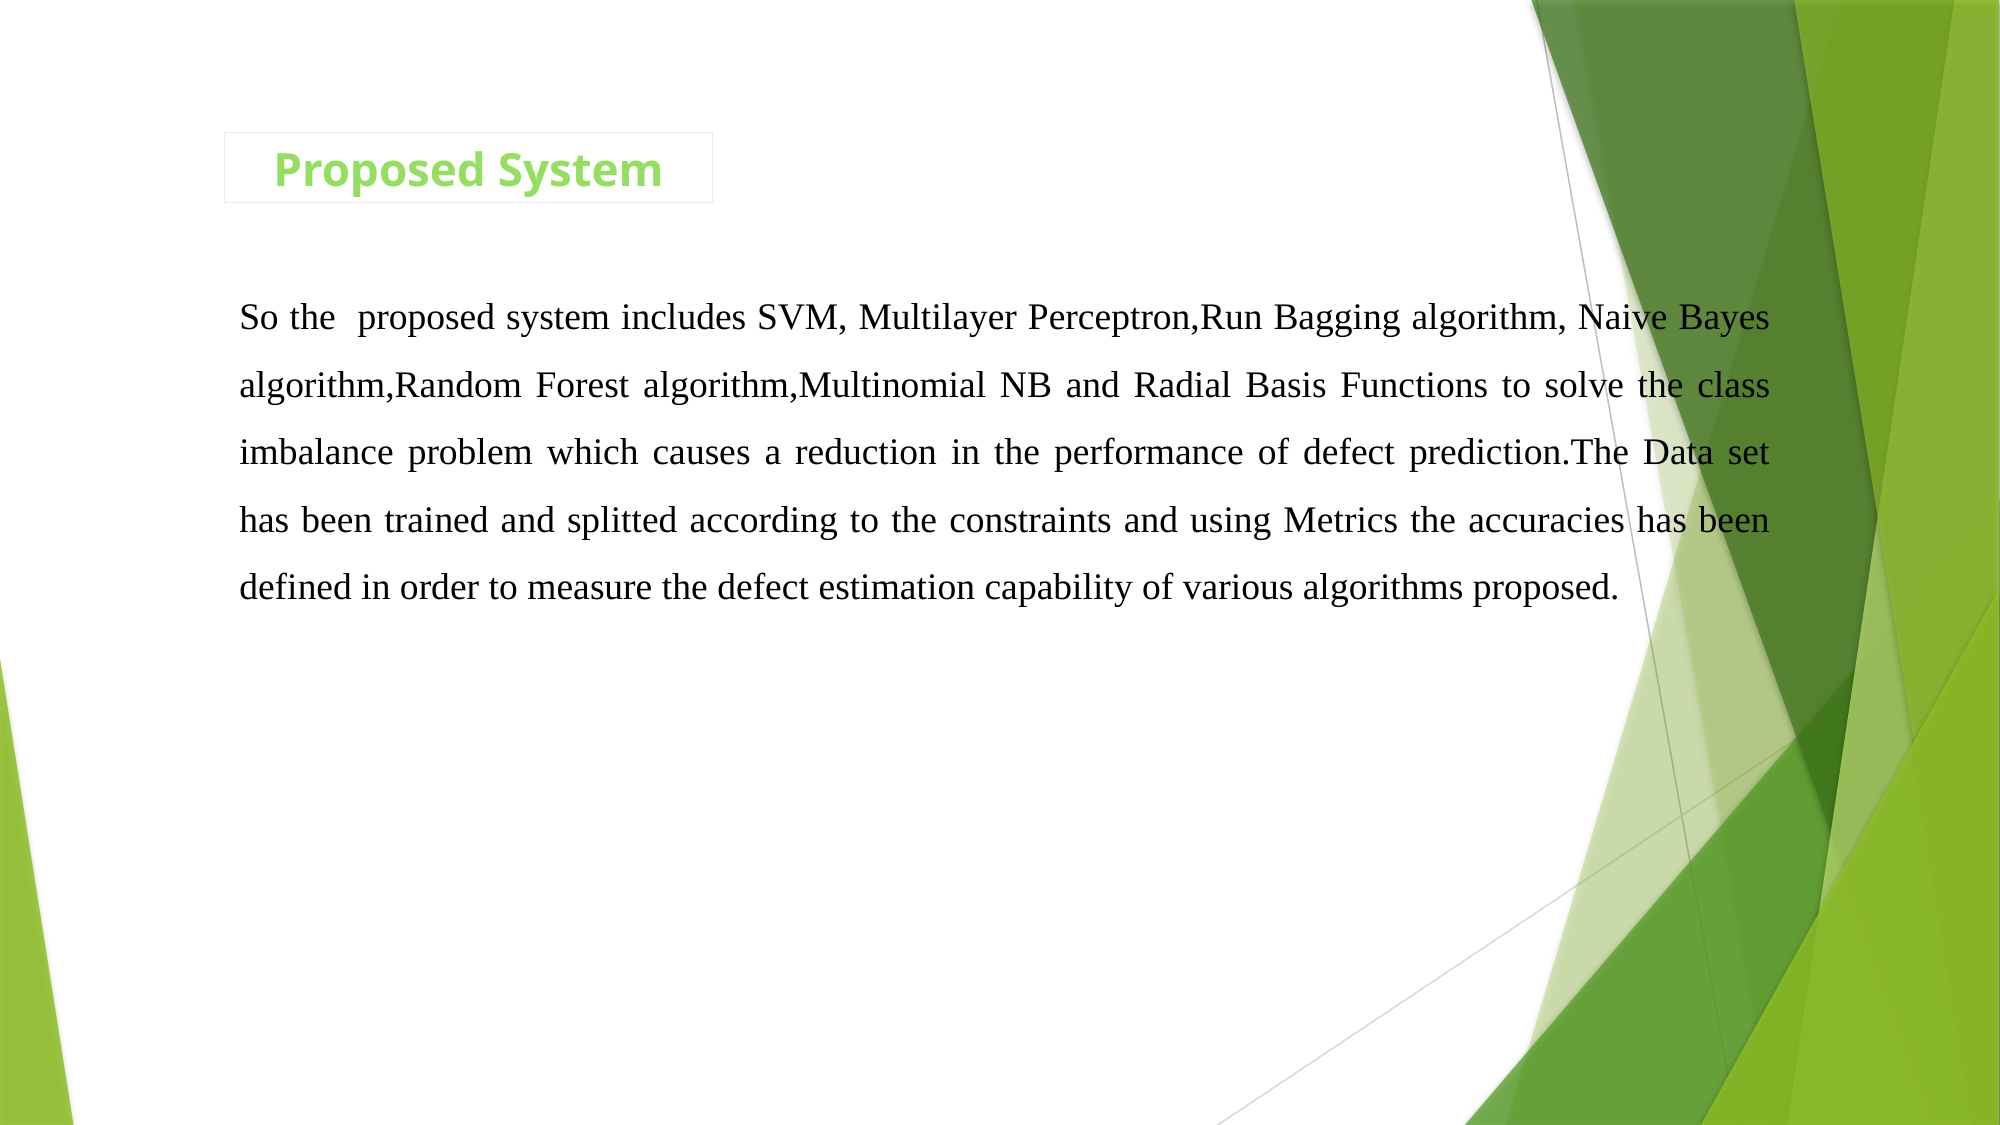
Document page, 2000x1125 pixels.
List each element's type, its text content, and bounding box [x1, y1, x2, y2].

text_box Proposed System [224, 132, 713, 203]
text_box So the proposed system includes SVM, Multilayer Perceptron,Run Bagging algorithm, Naive Bayes algorithm,Random Forest algorithm,Multinomial NB and Radial Basis Functions to solve the class imbalance problem which causes a reduction in the performance of defect prediction.The Data set has been trained and splitted according to the constraints and using Metrics the accuracies has been defined in order to measure the defect estimation capability of various algorithms proposed. [224, 262, 1788, 665]
